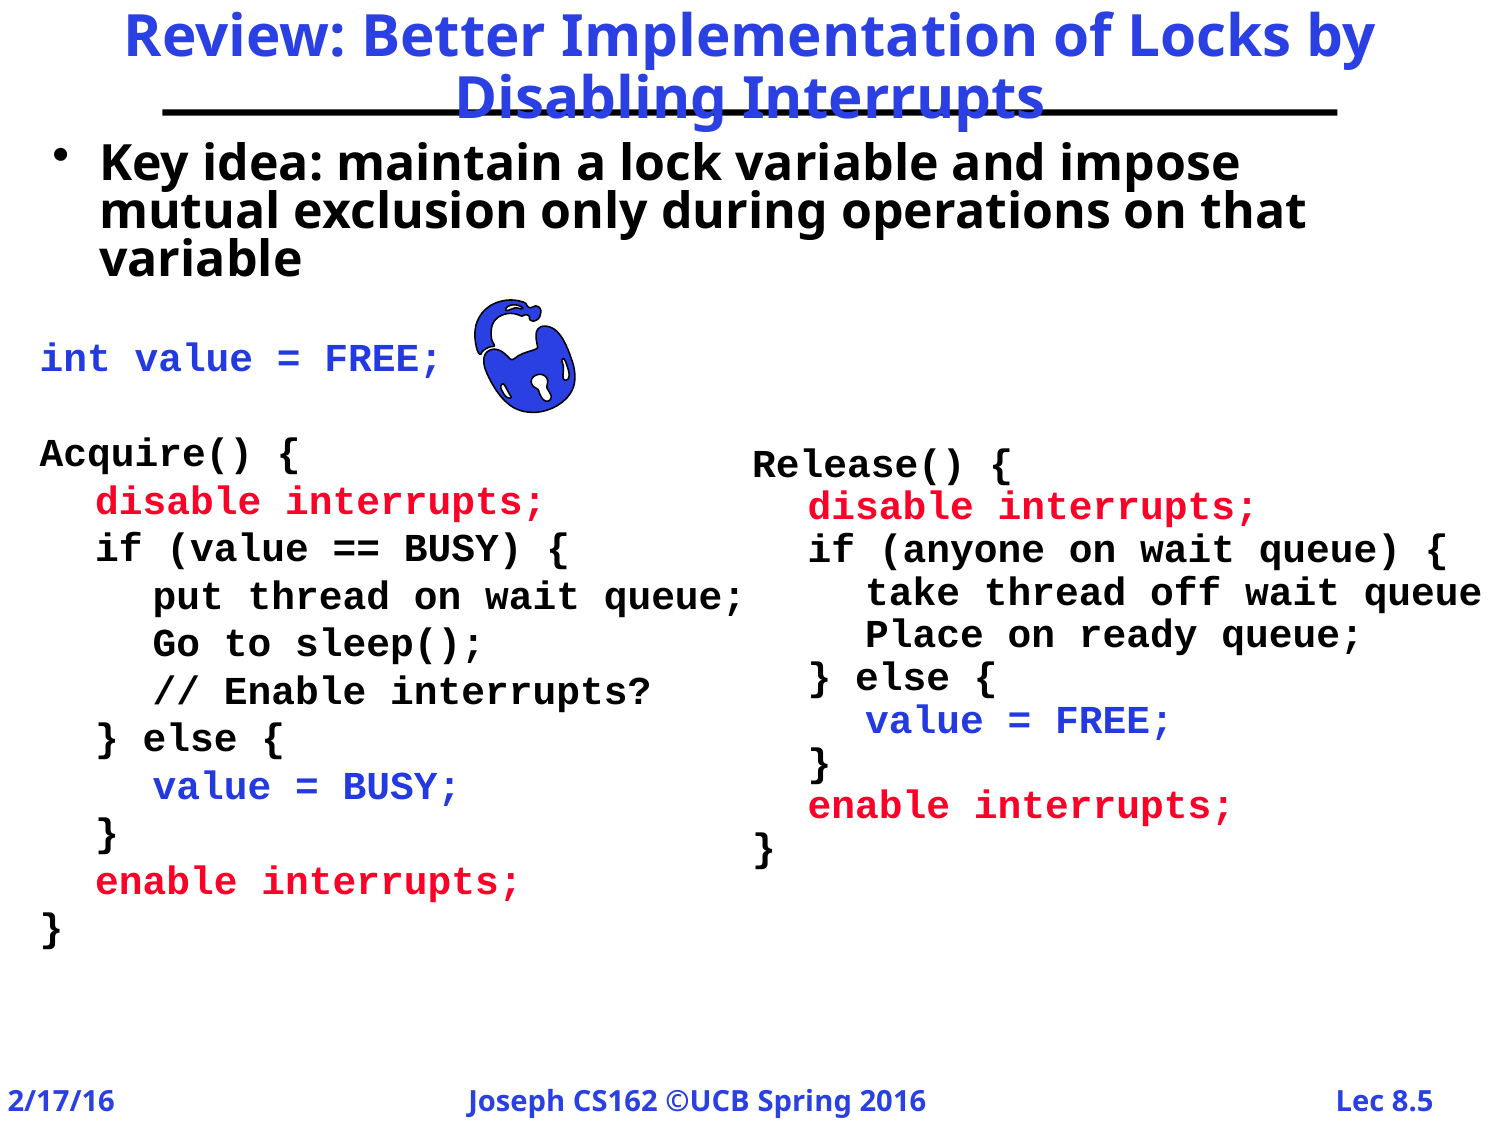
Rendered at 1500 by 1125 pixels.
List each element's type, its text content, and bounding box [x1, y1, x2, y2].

list Key idea: maintain a lock variable and impose mutual exclusion only during operations on that variable [37, 135, 1450, 337]
text_box int value = FREE; Acquire() { disable interrupts; if (value == BUSY) { put thread on wait queue; Go to sleep(); // Enable interrupts? } else { value = BUSY; } enable interrupts; } [24, 324, 777, 957]
text_box Release() { disable interrupts; if (anyone on wait queue) { take thread off wait queue Place on ready queue; } else { value = FREE; } enable interrupts; } [737, 337, 1500, 963]
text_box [474, 299, 576, 413]
title Review: Better Implementation of Locks by Disabling Interrupts [0, 24, 1500, 113]
